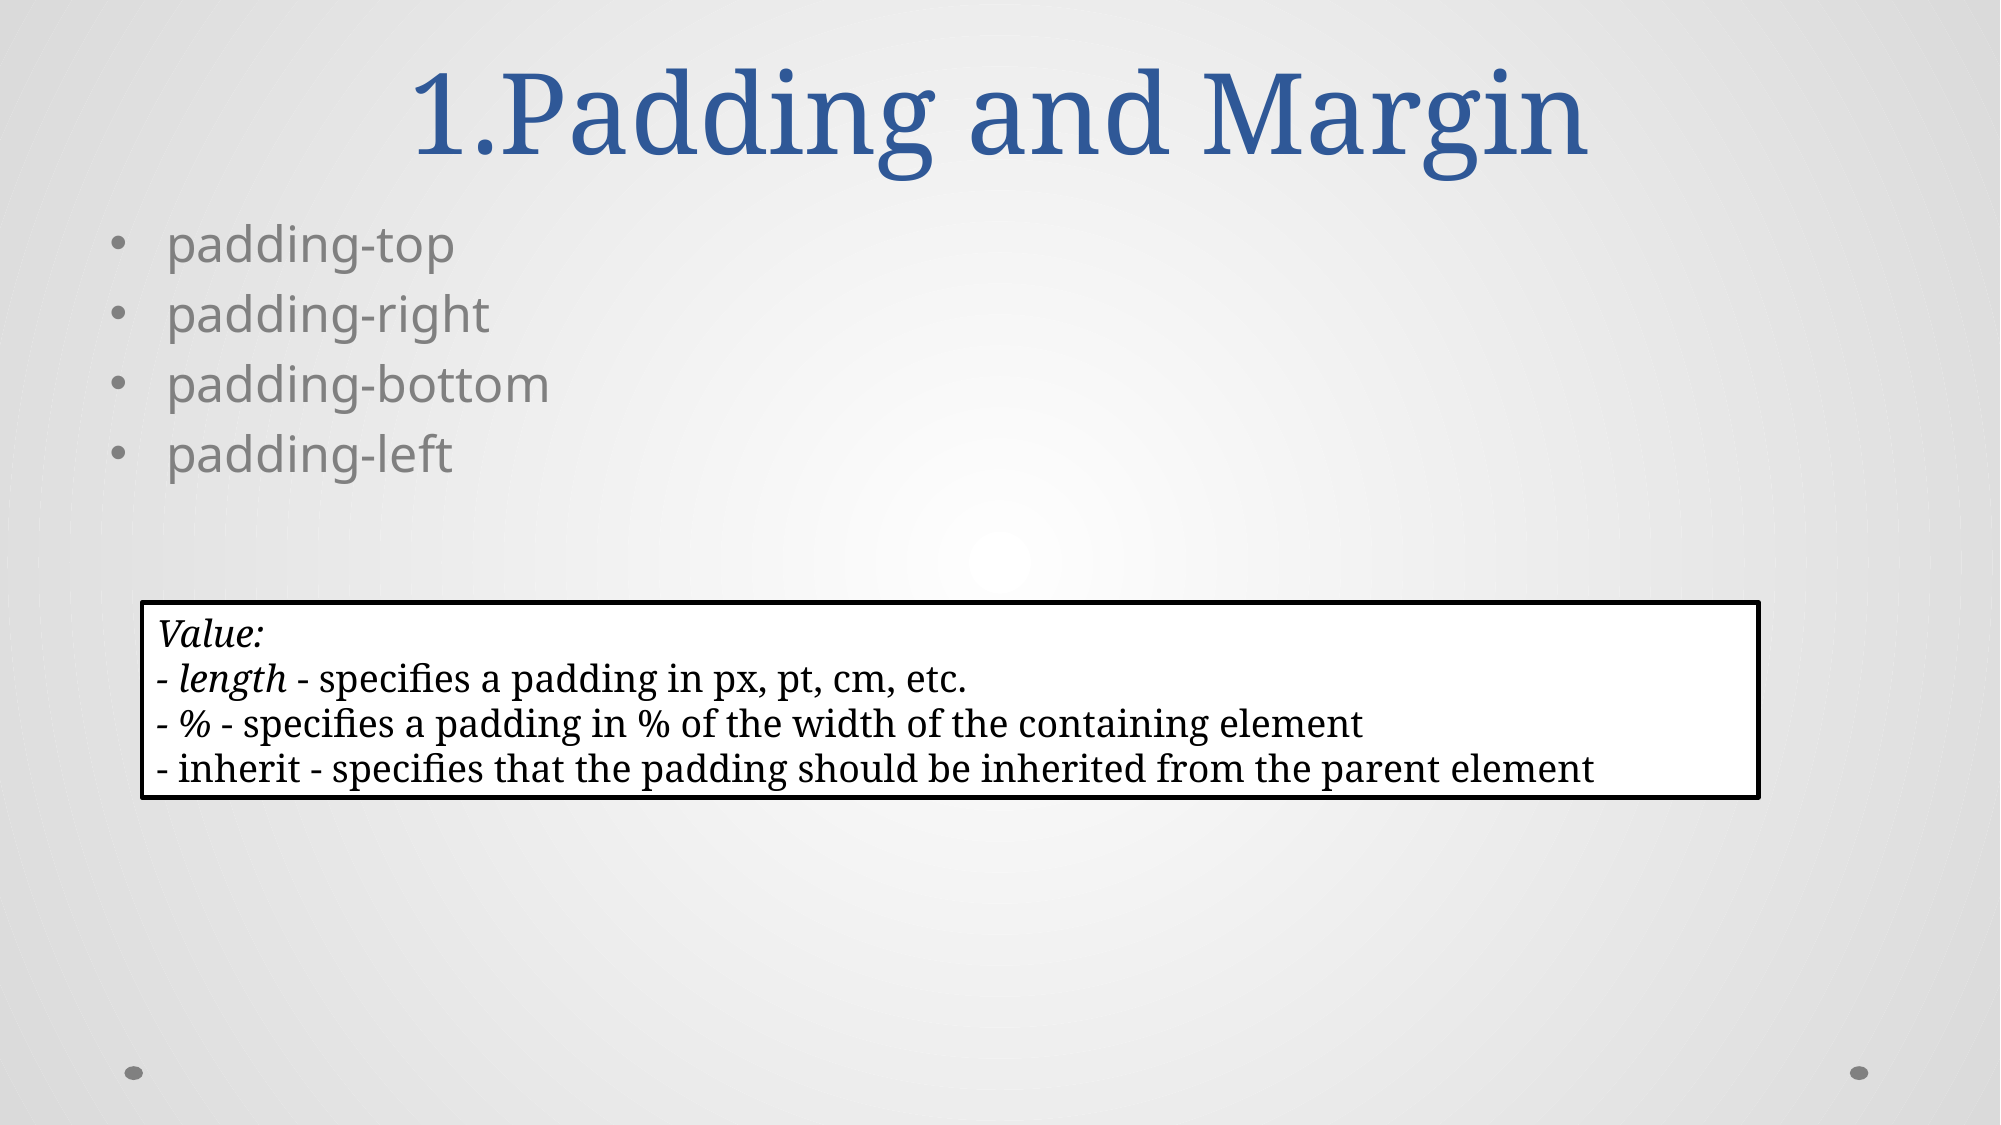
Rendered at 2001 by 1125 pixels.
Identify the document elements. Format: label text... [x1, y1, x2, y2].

title 1.Padding and Margin [99, 0, 1900, 185]
list padding-top padding-right padding-bottom padding-left [94, 204, 1895, 528]
text_box Value: - length - specifies a padding in px, pt, cm, etc. - % - specifies a padding in % of the width of the containing element - inherit - specifies that the padding should be inherited from the parent element [140, 600, 1761, 800]
